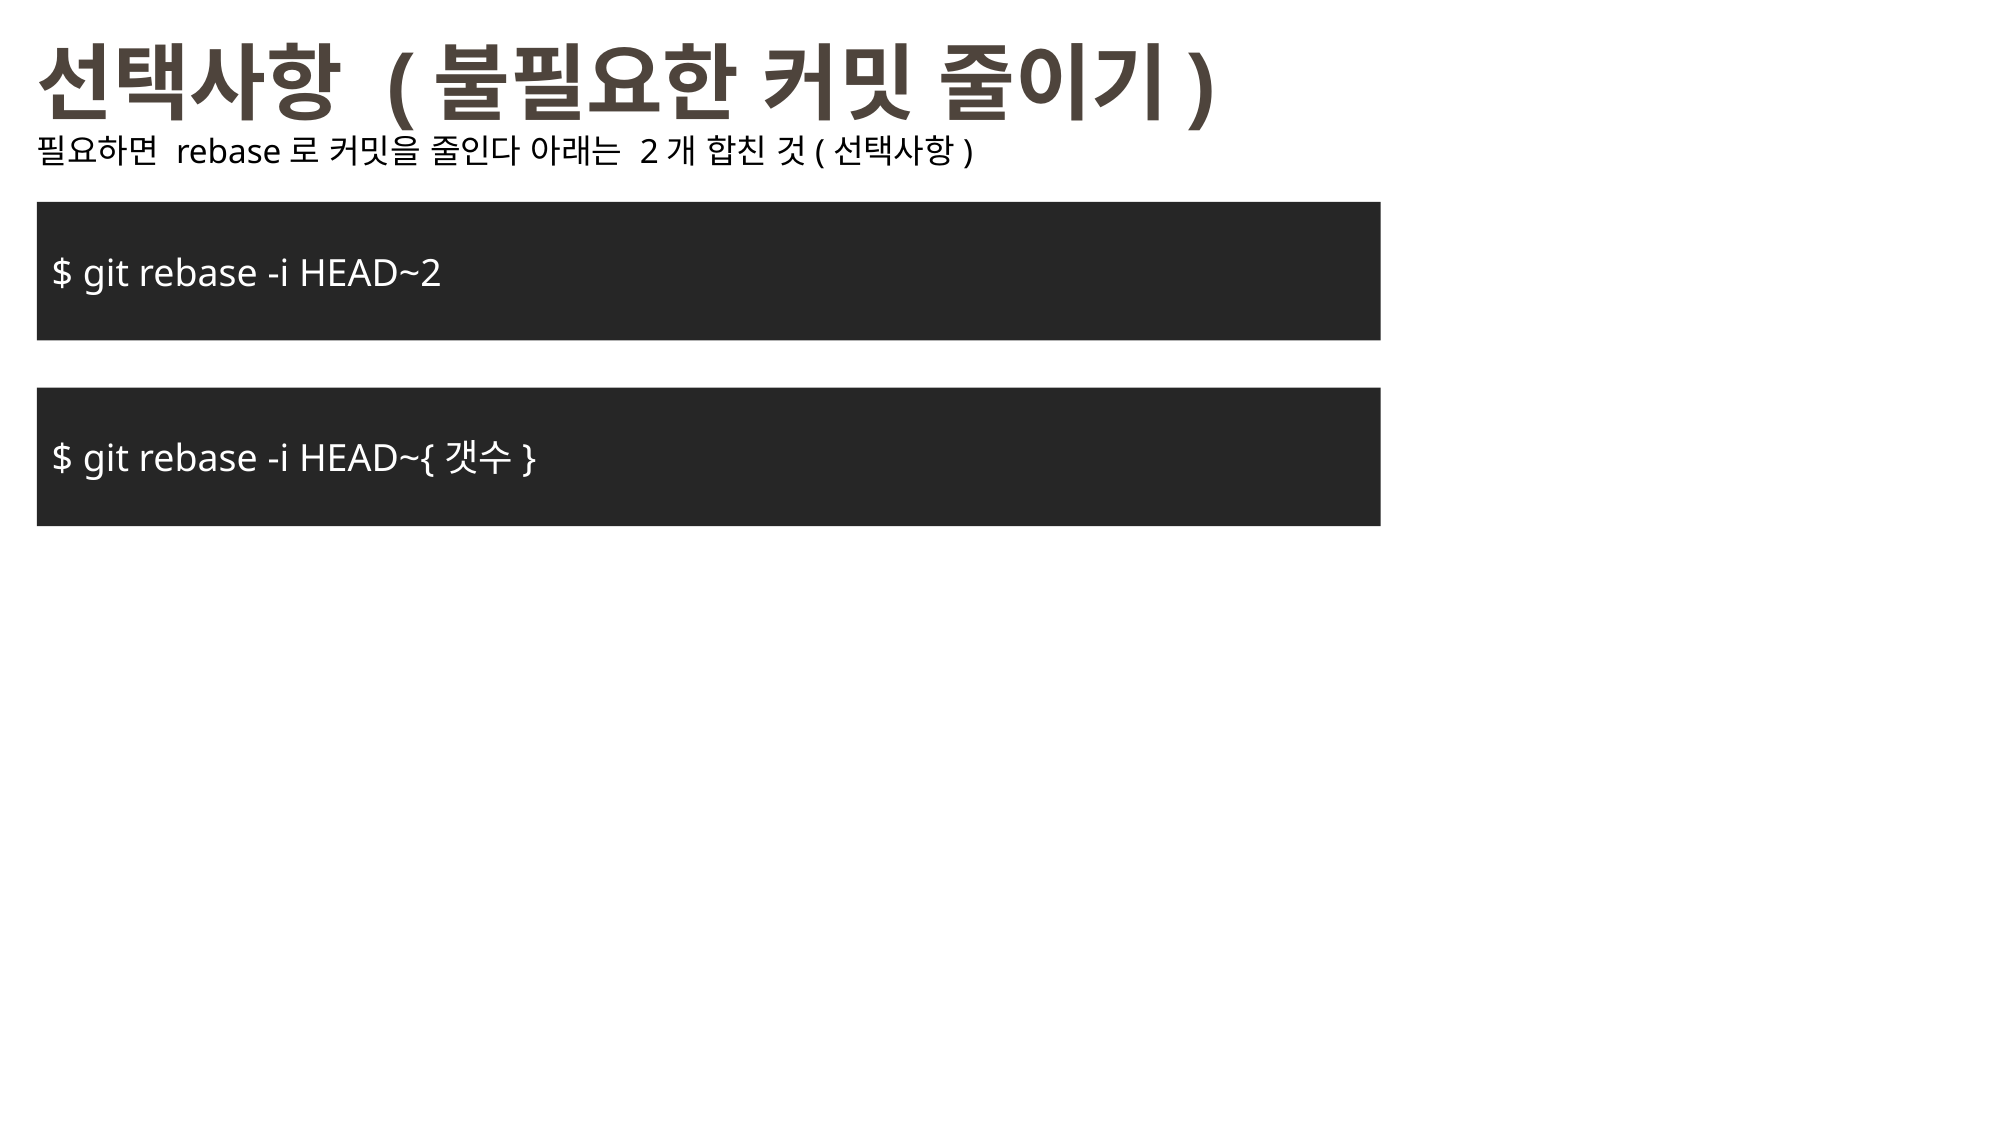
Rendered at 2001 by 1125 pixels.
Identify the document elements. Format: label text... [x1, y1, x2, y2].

text_box $ git rebase -i HEAD~{갯수} [36, 387, 1382, 527]
text_box 선택사항 (불필요한 커밋 줄이기) 필요하면 rebase로 커밋을 줄인다 아래는 2개 합친 것(선택사항) [22, 22, 1910, 178]
text_box $ git rebase -i HEAD~2 [36, 201, 1382, 341]
